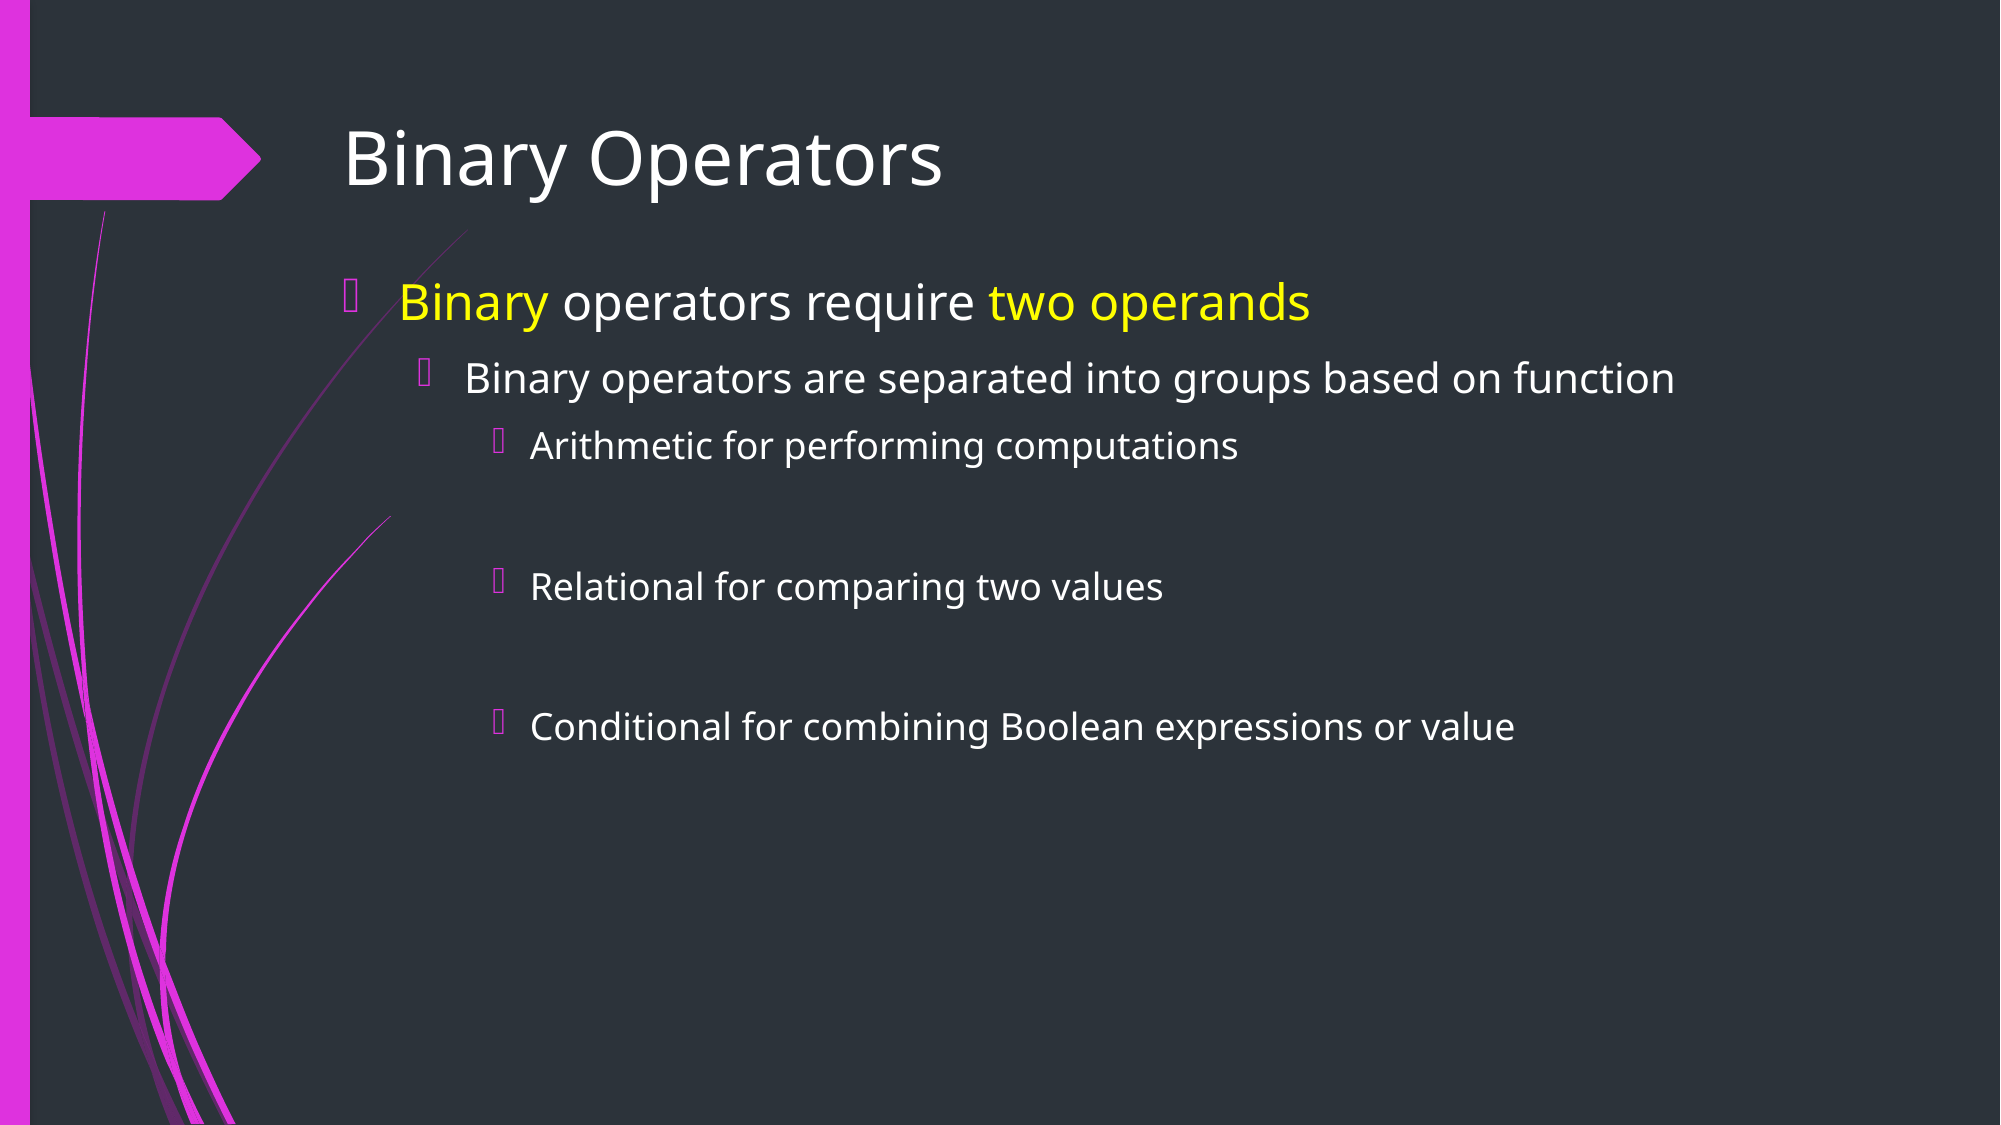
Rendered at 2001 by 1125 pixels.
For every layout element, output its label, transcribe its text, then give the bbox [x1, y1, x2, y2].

title Binary Operators [327, 102, 1888, 262]
list Binary operators require two operands Binary operators are separated into groups based on function Arithmetic for performing computations Relational for comparing two values Conditional for combining Boolean expressions or value [327, 262, 1888, 970]
